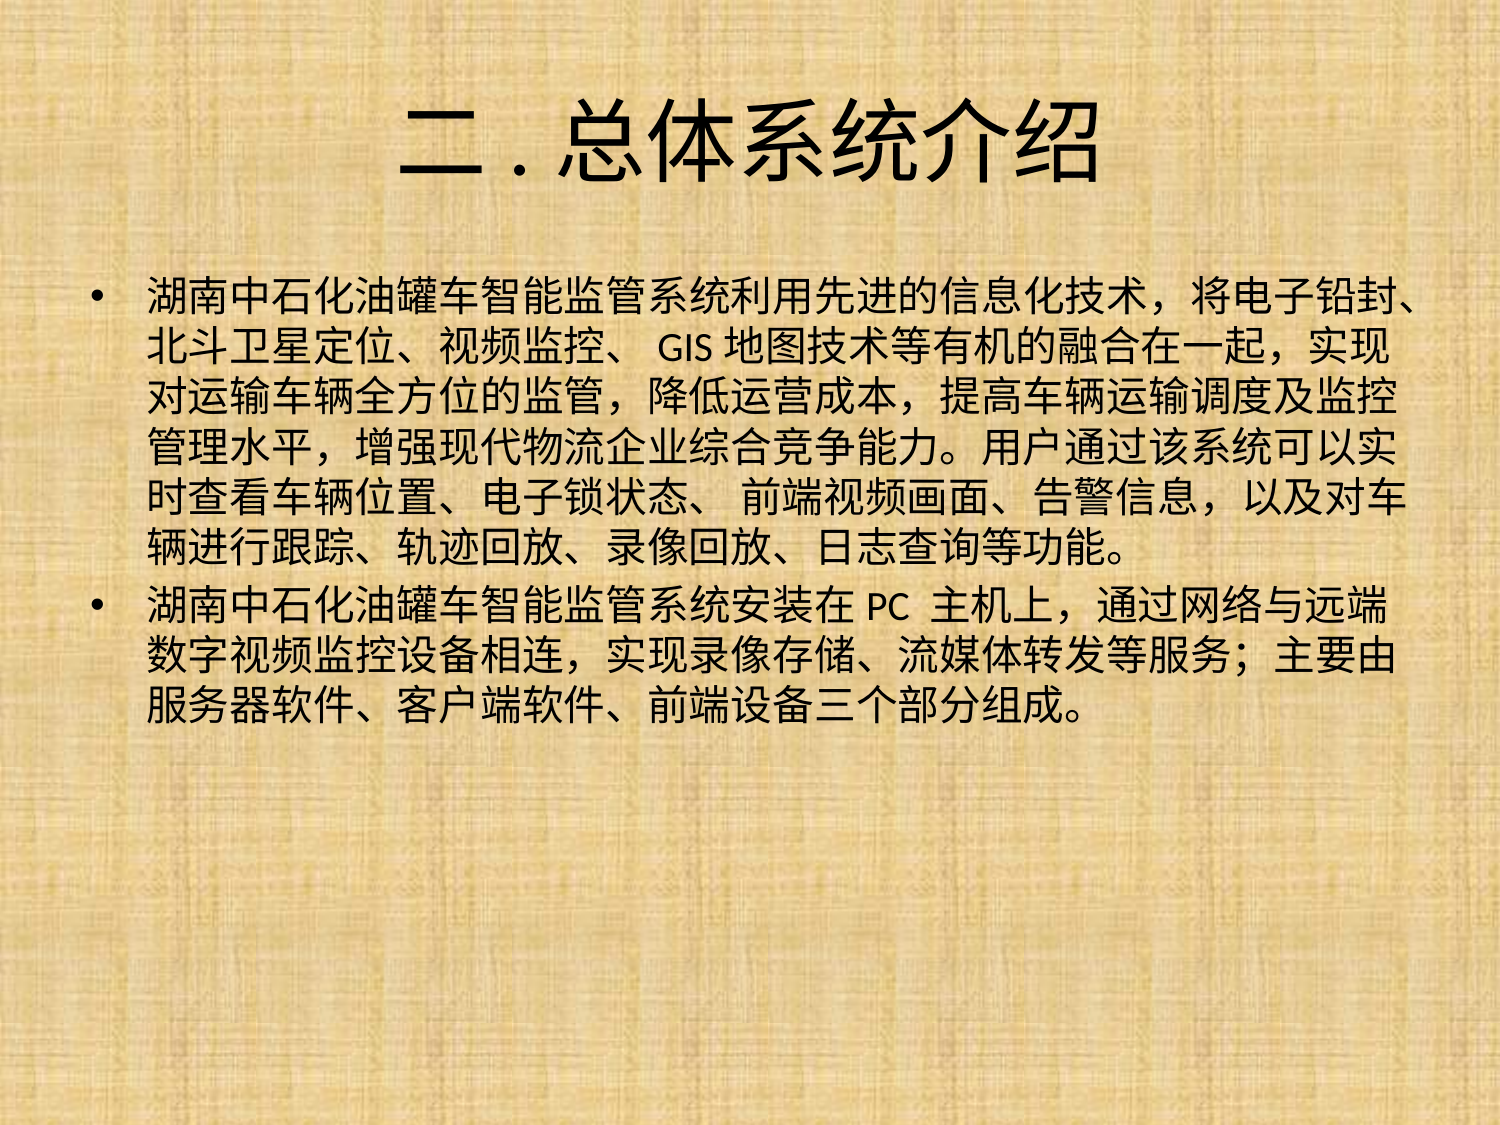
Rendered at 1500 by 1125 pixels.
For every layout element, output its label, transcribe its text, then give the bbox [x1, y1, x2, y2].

picture [0, 0, 1500, 1125]
list 湖南中石化油罐车智能监管系统利用先进的信息化技术，将电子铅封、北斗卫星定位、视频监控、GIS地图技术等有机的融合在一起，实现对运输车辆全方位的监管，降低运营成本，提高车辆运输调度及监控管理水平，增强现代物流企业综合竞争能力。用户通过该系统可以实时查看车辆位置、电子锁状态、 前端视频画面、告警信息，以及对车辆进行跟踪、轨迹回放、录像回放、日志查询等功能。 湖南中石化油罐车智能监管系统安装在PC 主机上，通过网络与远端数字视频监控设备相连，实现录像存储、流媒体转发等服务；主要由服务器软件、客户端软件、前端设备三个部分组成。 [75, 262, 1425, 1005]
title 二.总体系统介绍 [75, 45, 1425, 233]
